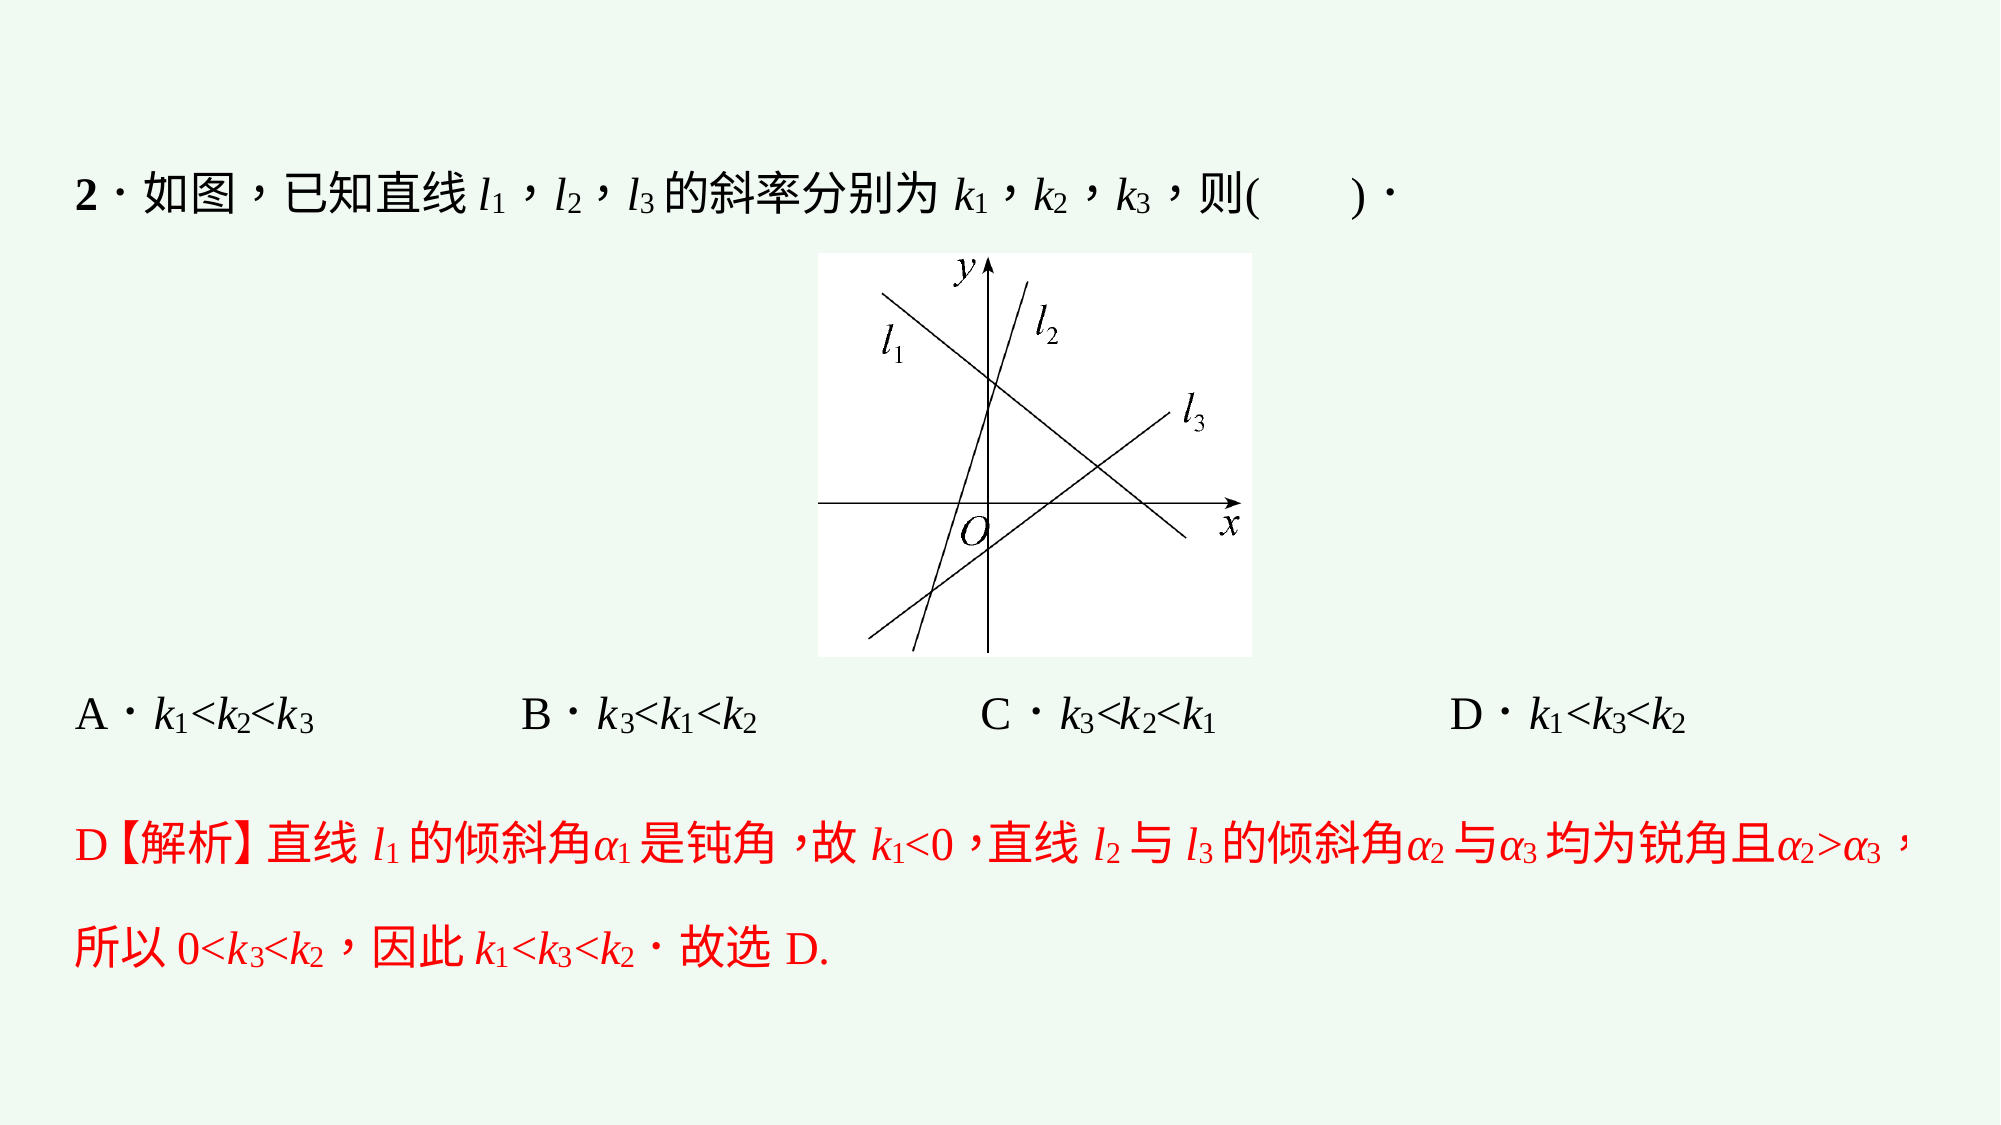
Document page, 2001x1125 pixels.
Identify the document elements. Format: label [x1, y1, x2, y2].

text_box [74, 163, 1907, 777]
text_box [74, 789, 1907, 1072]
